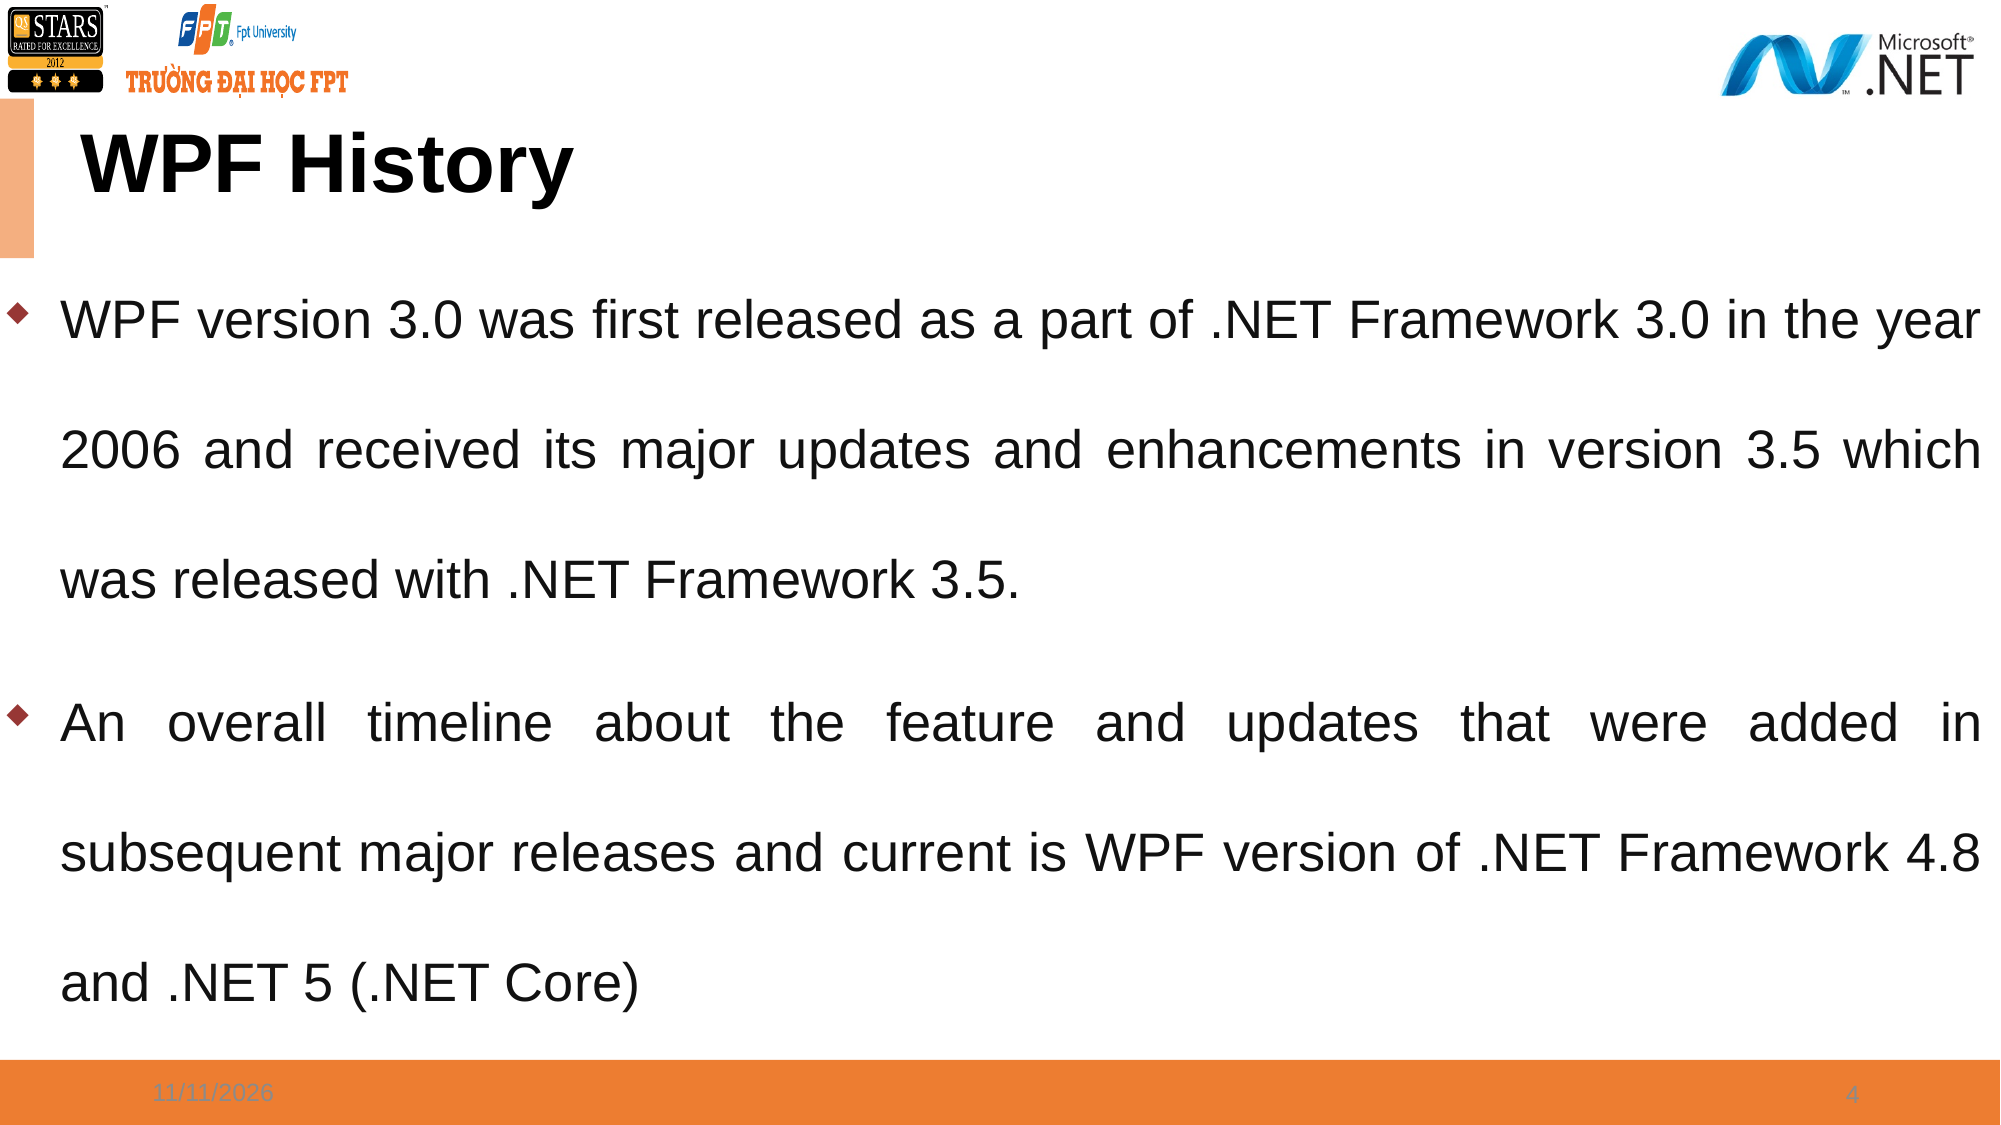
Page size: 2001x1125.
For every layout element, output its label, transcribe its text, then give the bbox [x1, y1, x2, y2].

title WPF History [65, 118, 2000, 212]
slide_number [137, 1061, 588, 1122]
picture [1685, 0, 2001, 129]
slide_number 4 [1424, 1063, 1875, 1123]
text_box WPF version 3.0 was first released as a part of .NET Framework 3.0 in the year 2006 and received its major updates and enhancements in version 3.5 which was released with .NET Framework 3.5. An overall timeline about the feature and updates that were added in subsequent major releases and current is WPF version of .NET Framework 4.8 and .NET 5 (.NET Core) [0, 212, 2000, 1020]
